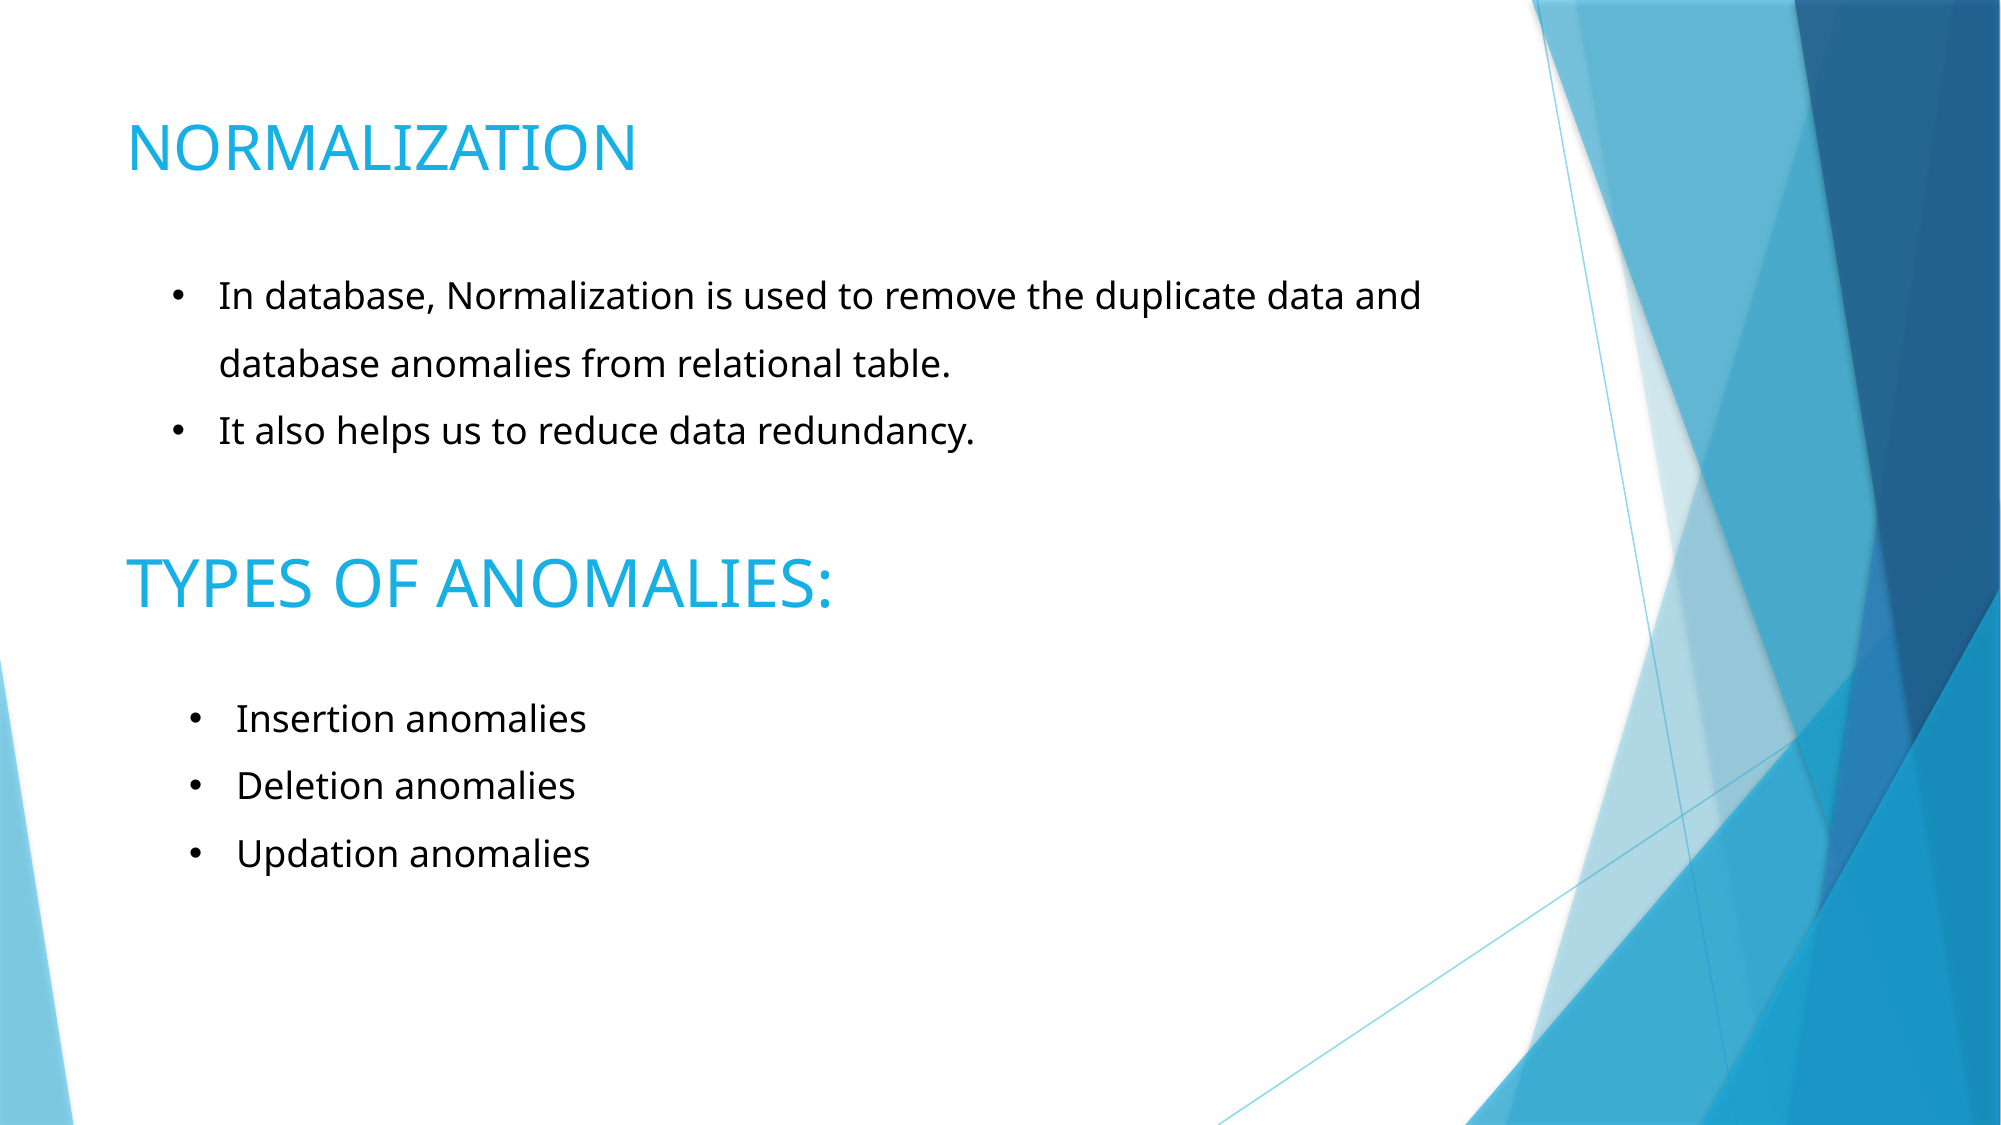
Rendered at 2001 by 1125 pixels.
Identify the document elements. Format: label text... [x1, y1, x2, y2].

title NORMALIZATION [111, 99, 697, 243]
text_box TYPES OF ANOMALIES: [111, 533, 954, 676]
text_box In database, Normalization is used to remove the duplicate data and database anomalies from relational table. It also helps us to reduce data redundancy. [157, 242, 1568, 460]
text_box Insertion anomalies Deletion anomalies Updation anomalies [174, 664, 1223, 883]
